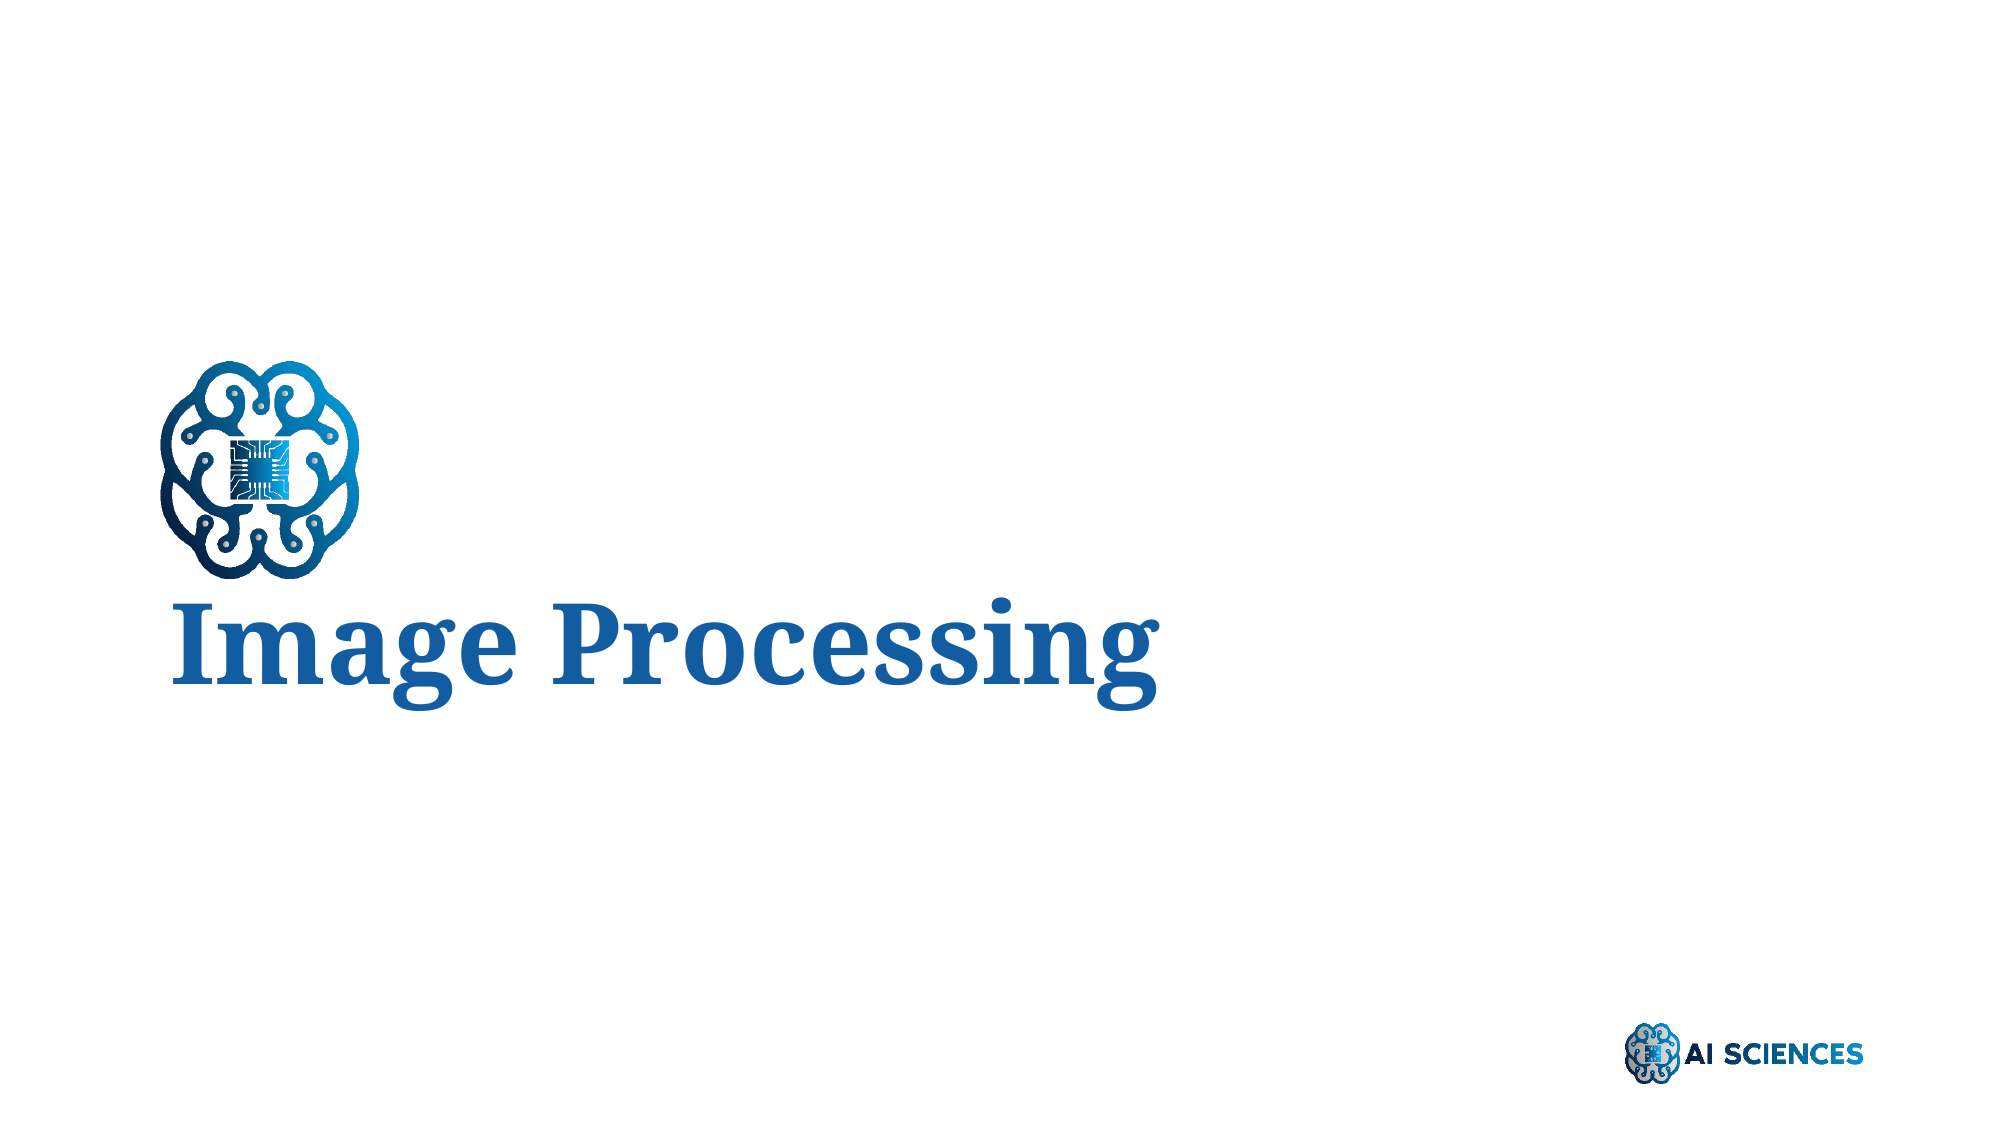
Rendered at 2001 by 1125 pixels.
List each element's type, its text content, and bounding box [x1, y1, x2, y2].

picture [1669, 1060, 1676, 1070]
picture [1657, 1027, 1667, 1038]
picture [1625, 1023, 1863, 1084]
picture [1854, 1048, 1863, 1053]
title Image Processing [155, 248, 1881, 717]
